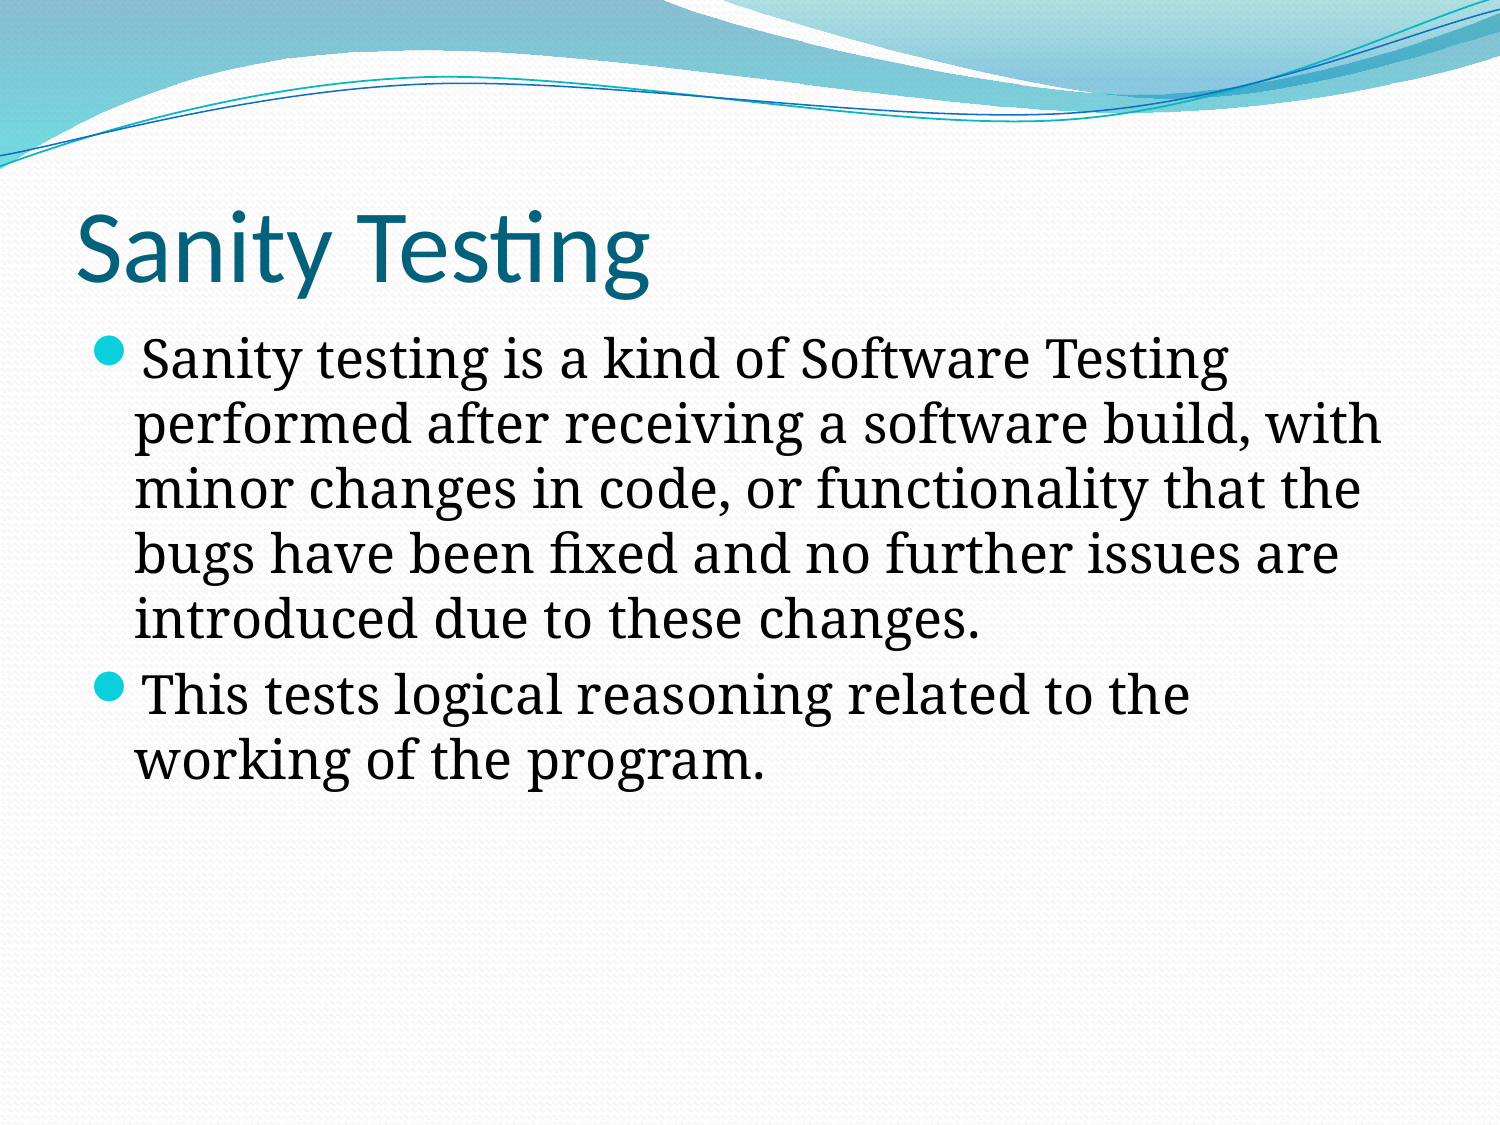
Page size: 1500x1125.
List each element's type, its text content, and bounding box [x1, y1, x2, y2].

list Sanity testing is a kind of Software Testing performed after receiving a software build, with minor changes in code, or functionality that the bugs have been fixed and no further issues are introduced due to these changes. This tests logical reasoning related to the working of the program. [75, 317, 1425, 1038]
title Sanity Testing [75, 115, 1425, 303]
